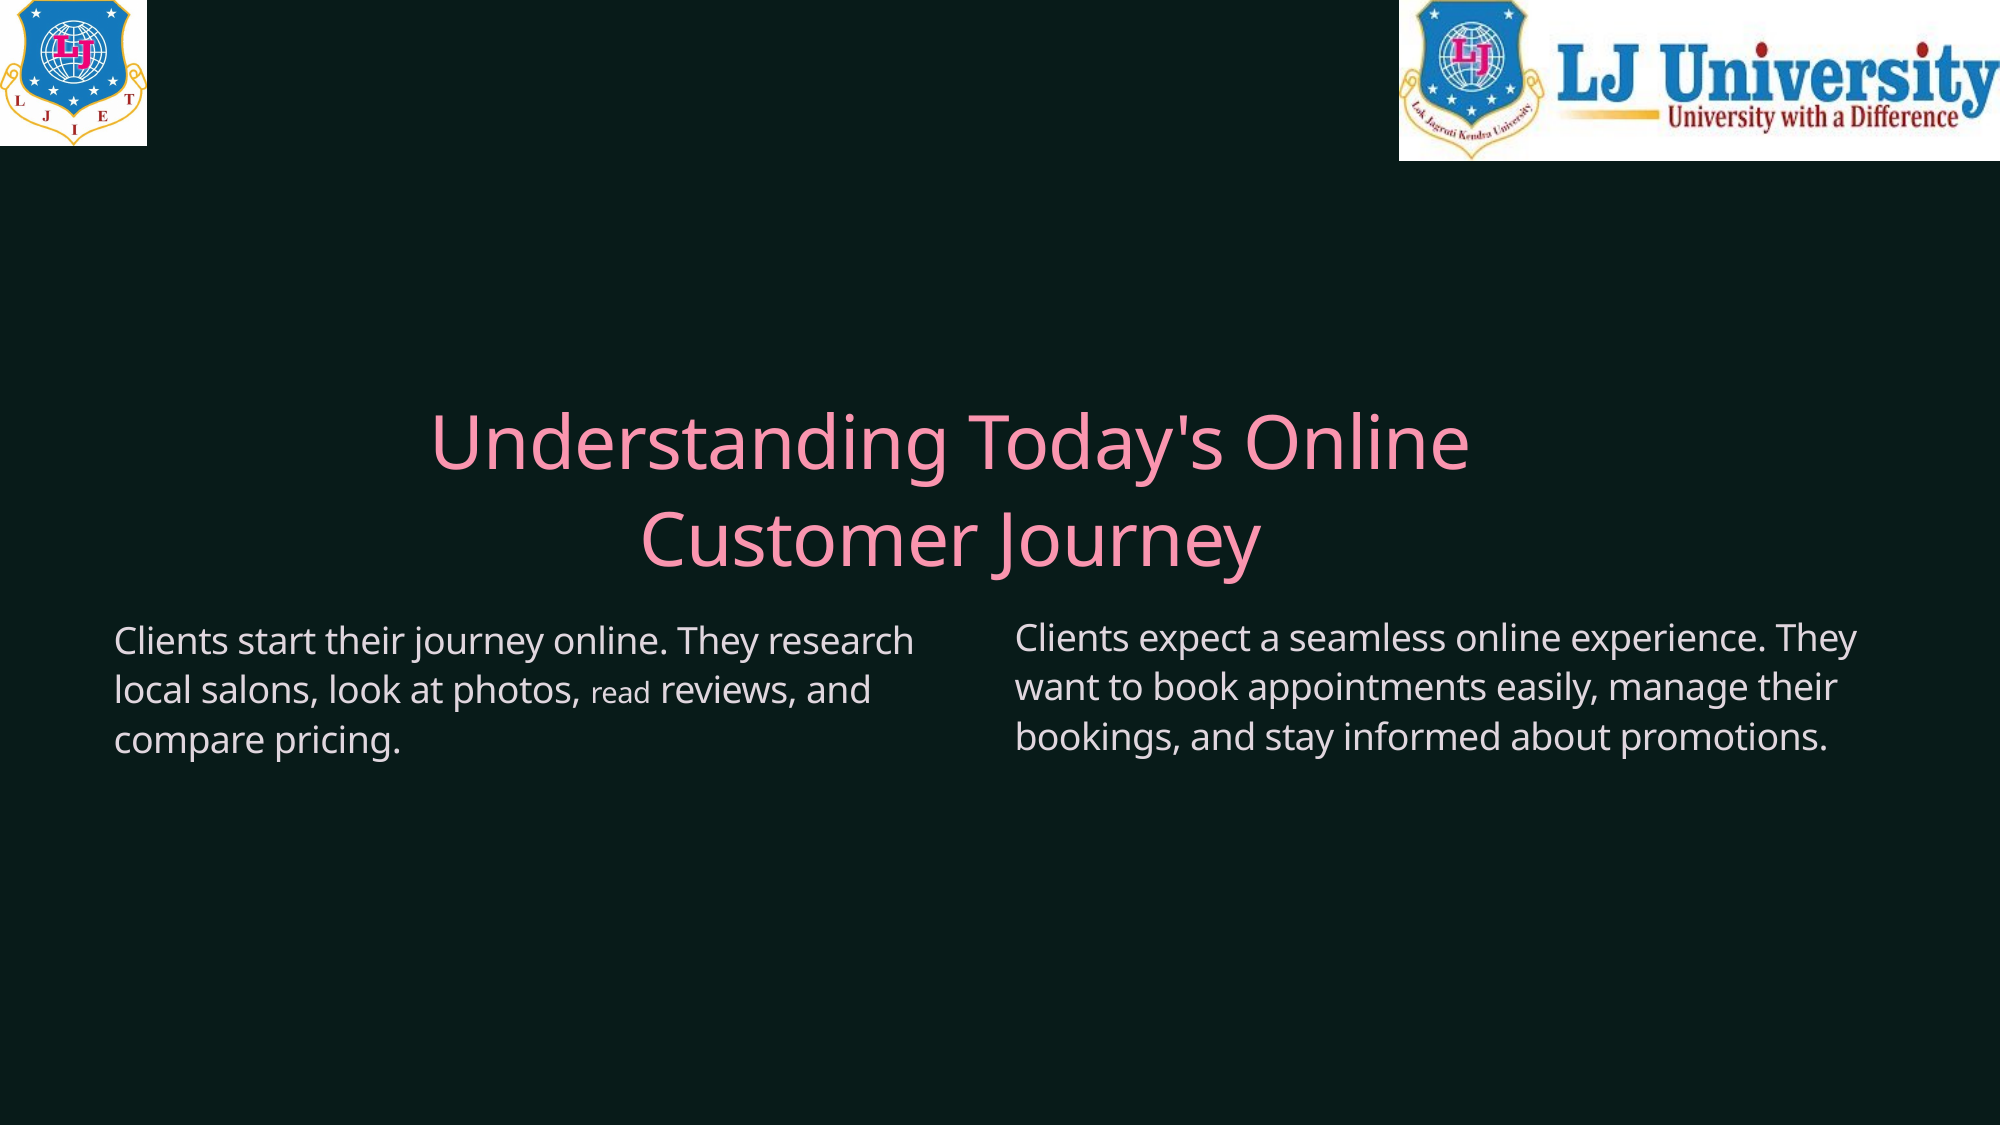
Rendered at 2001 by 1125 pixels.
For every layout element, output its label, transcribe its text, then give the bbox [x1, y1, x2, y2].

picture [0, 0, 147, 146]
text_box Clients start their journey online. They research local salons, look at photos, read reviews, and compare pricing. [99, 605, 951, 769]
text_box Understanding Today's Online Customer Journey [330, 380, 1571, 589]
picture [1398, 0, 2000, 161]
text_box Clients expect a seamless online experience. They want to book appointments easily, manage their bookings, and stay informed about promotions. [999, 601, 1901, 765]
